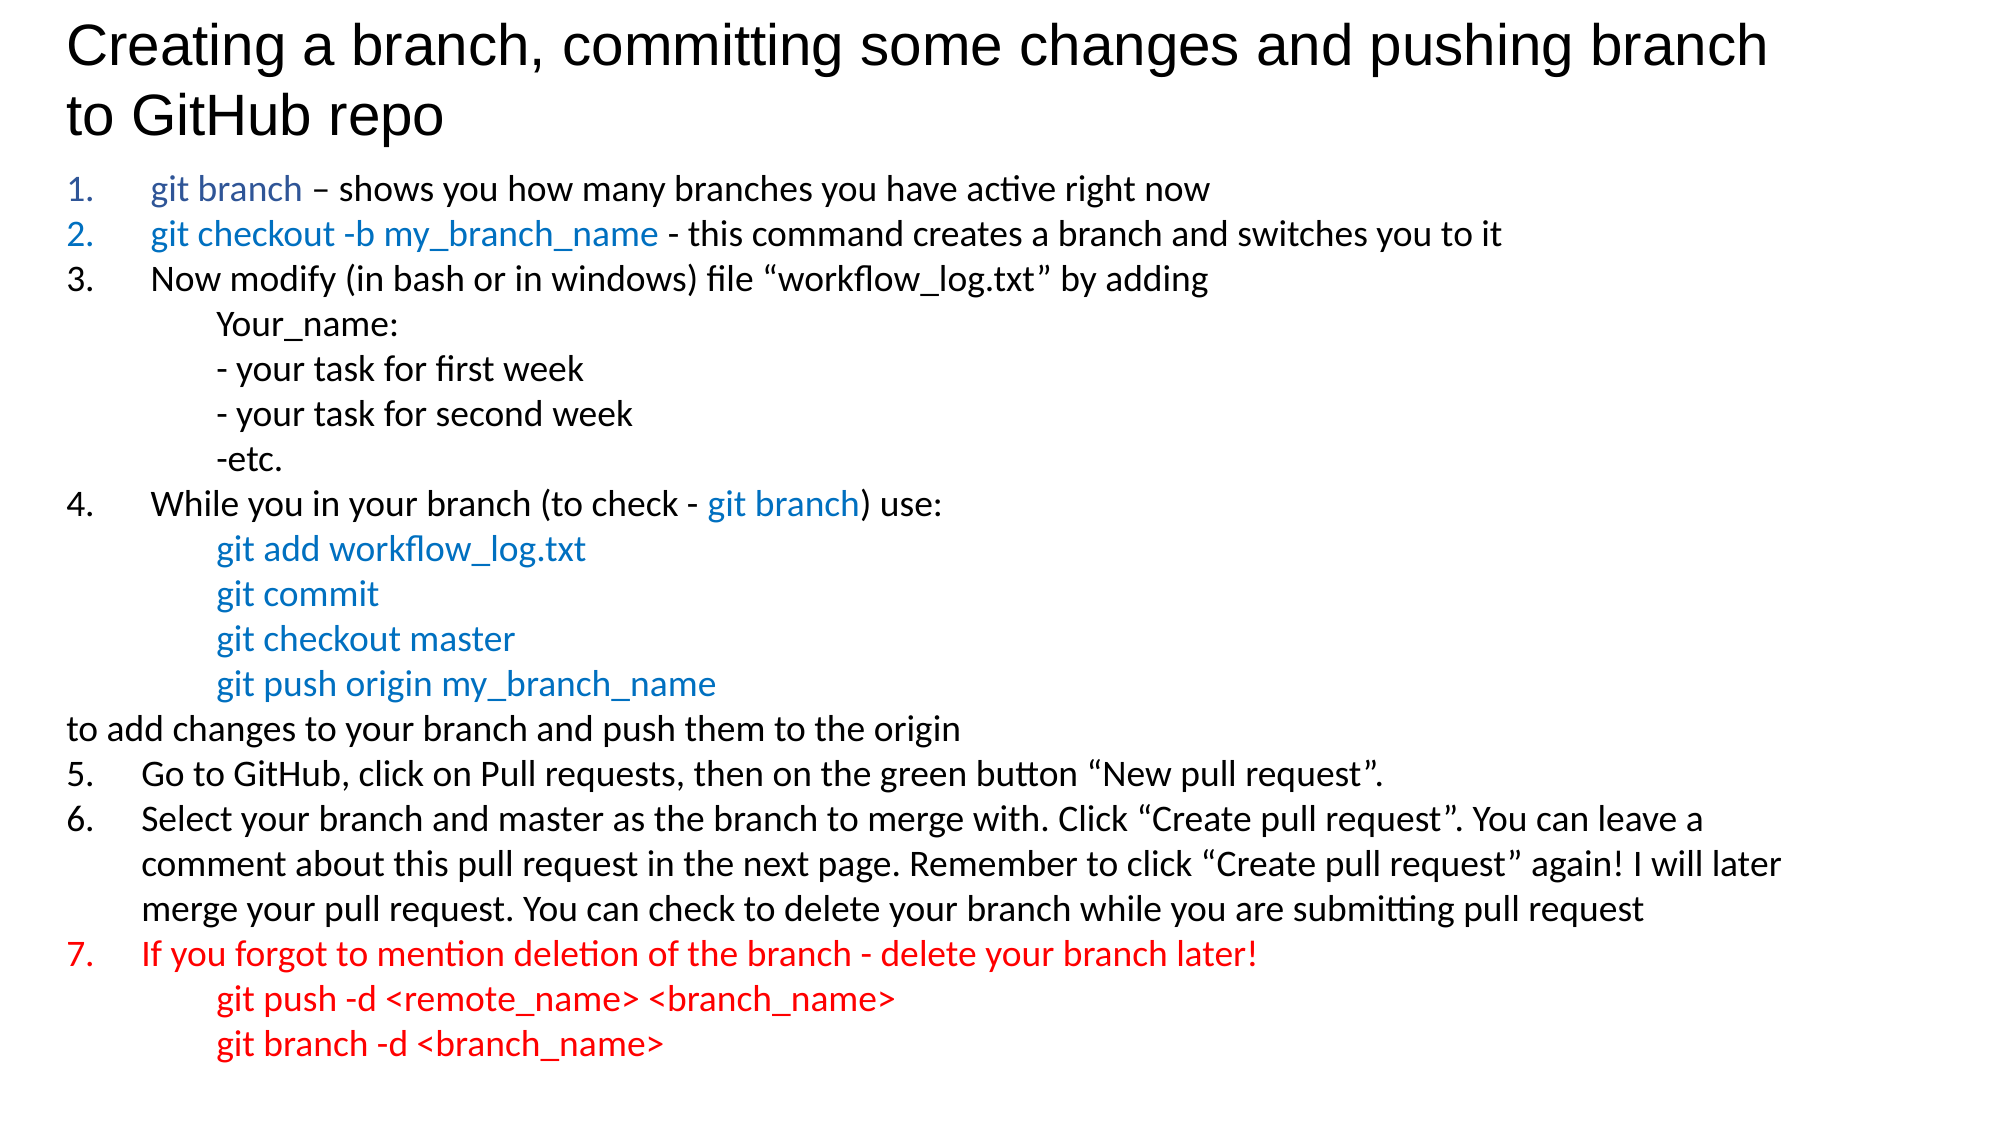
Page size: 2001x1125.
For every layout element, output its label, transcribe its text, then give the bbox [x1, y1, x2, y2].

text_box Creating a branch, committing some changes and pushing branch to GitHub repo [51, 0, 1829, 155]
text_box git branch – shows you how many branches you have active right now git checkout -b my_branch_name - this command creates a branch and switches you to it Now modify (in bash or in windows) file “workflow_log.txt” by adding Your_name: - your task for first week - your task for second week -etc. While you in your branch (to check - git branch) use: git add workflow_log.txt git commit git checkout master git push origin my_branch_name to add changes to your branch and push them to the origin Go to GitHub, click on Pull requests, then on the green button “New pull request”. Select your branch and master as the branch to merge with. Click “Create pull request”. You can leave a comment about this pull request in the next page. Remember to click “Create pull request” again! I will later merge your pull request. You can check to delete your branch while you are submitting pull request If you forgot to mention deletion of the branch - delete your branch later! git push -d <remote_name> <branch_name> git branch -d <branch_name> [51, 156, 1829, 1072]
